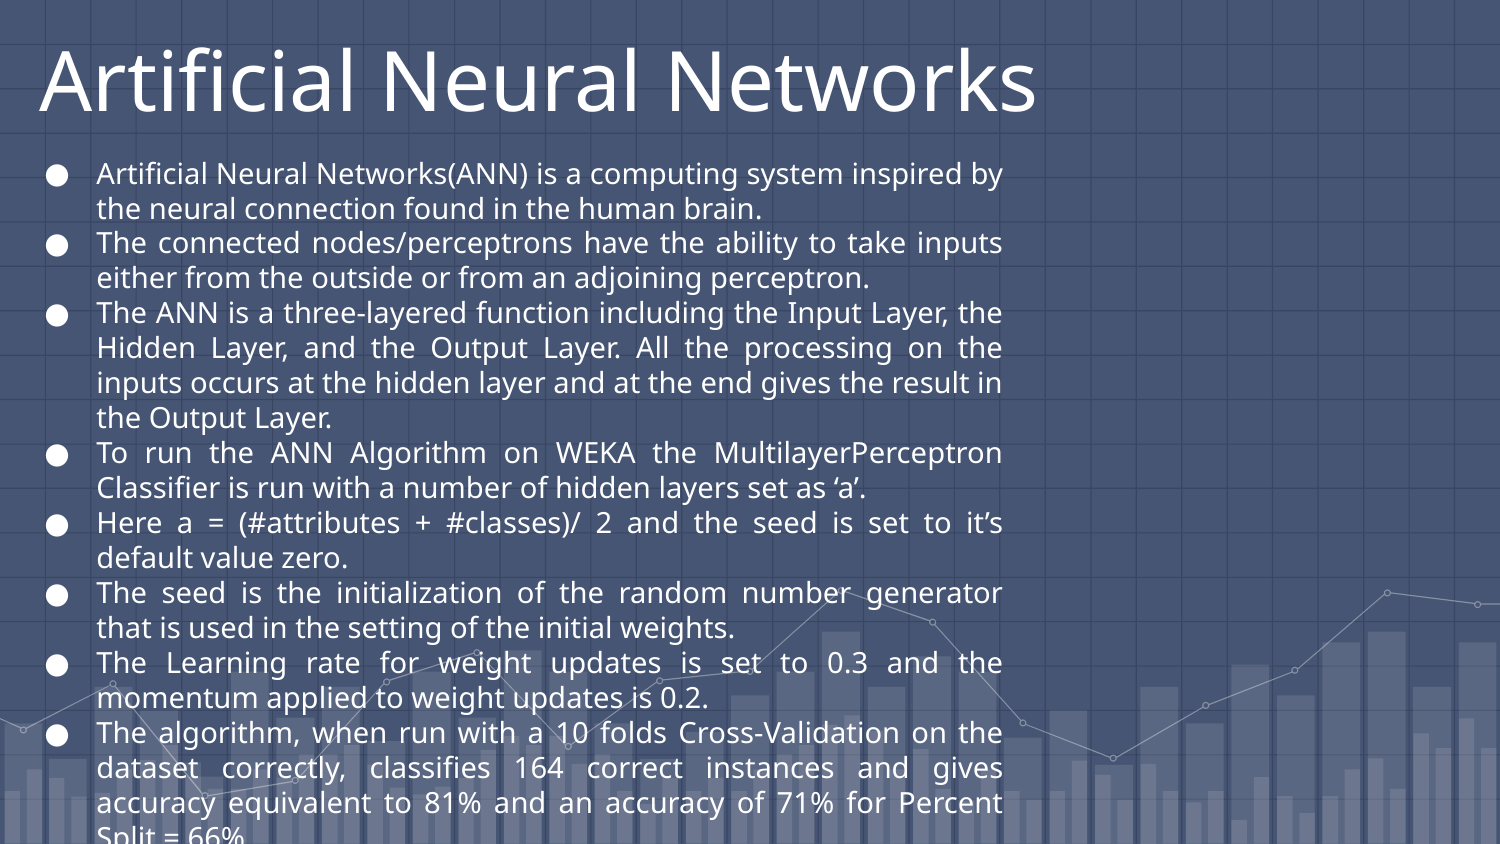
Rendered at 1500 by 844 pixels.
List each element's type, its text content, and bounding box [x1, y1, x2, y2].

text_box Artificial Neural Networks(ANN) is a computing system inspired by the neural connection found in the human brain. The connected nodes/perceptrons have the ability to take inputs either from the outside or from an adjoining perceptron. The ANN is a three-layered function including the Input Layer, the Hidden Layer, and the Output Layer. All the processing on the inputs occurs at the hidden layer and at the end gives the result in the Output Layer. To run the ANN Algorithm on WEKA the MultilayerPerceptron Classifier is run with a number of hidden layers set as ‘a’. Here a = (#attributes + #classes)/ 2 and the seed is set to it’s default value zero. The seed is the initialization of the random number generator that is used in the setting of the initial weights. The Learning rate for weight updates is set to 0.3 and the momentum applied to weight updates is 0.2. The algorithm, when run with a 10 folds Cross-Validation on the dataset correctly, classifies 164 correct instances and gives accuracy equivalent to 81% and an accuracy of 71% for Percent Split = 66%. [6, 139, 1019, 259]
title Artificial Neural Networks [24, 0, 1293, 144]
